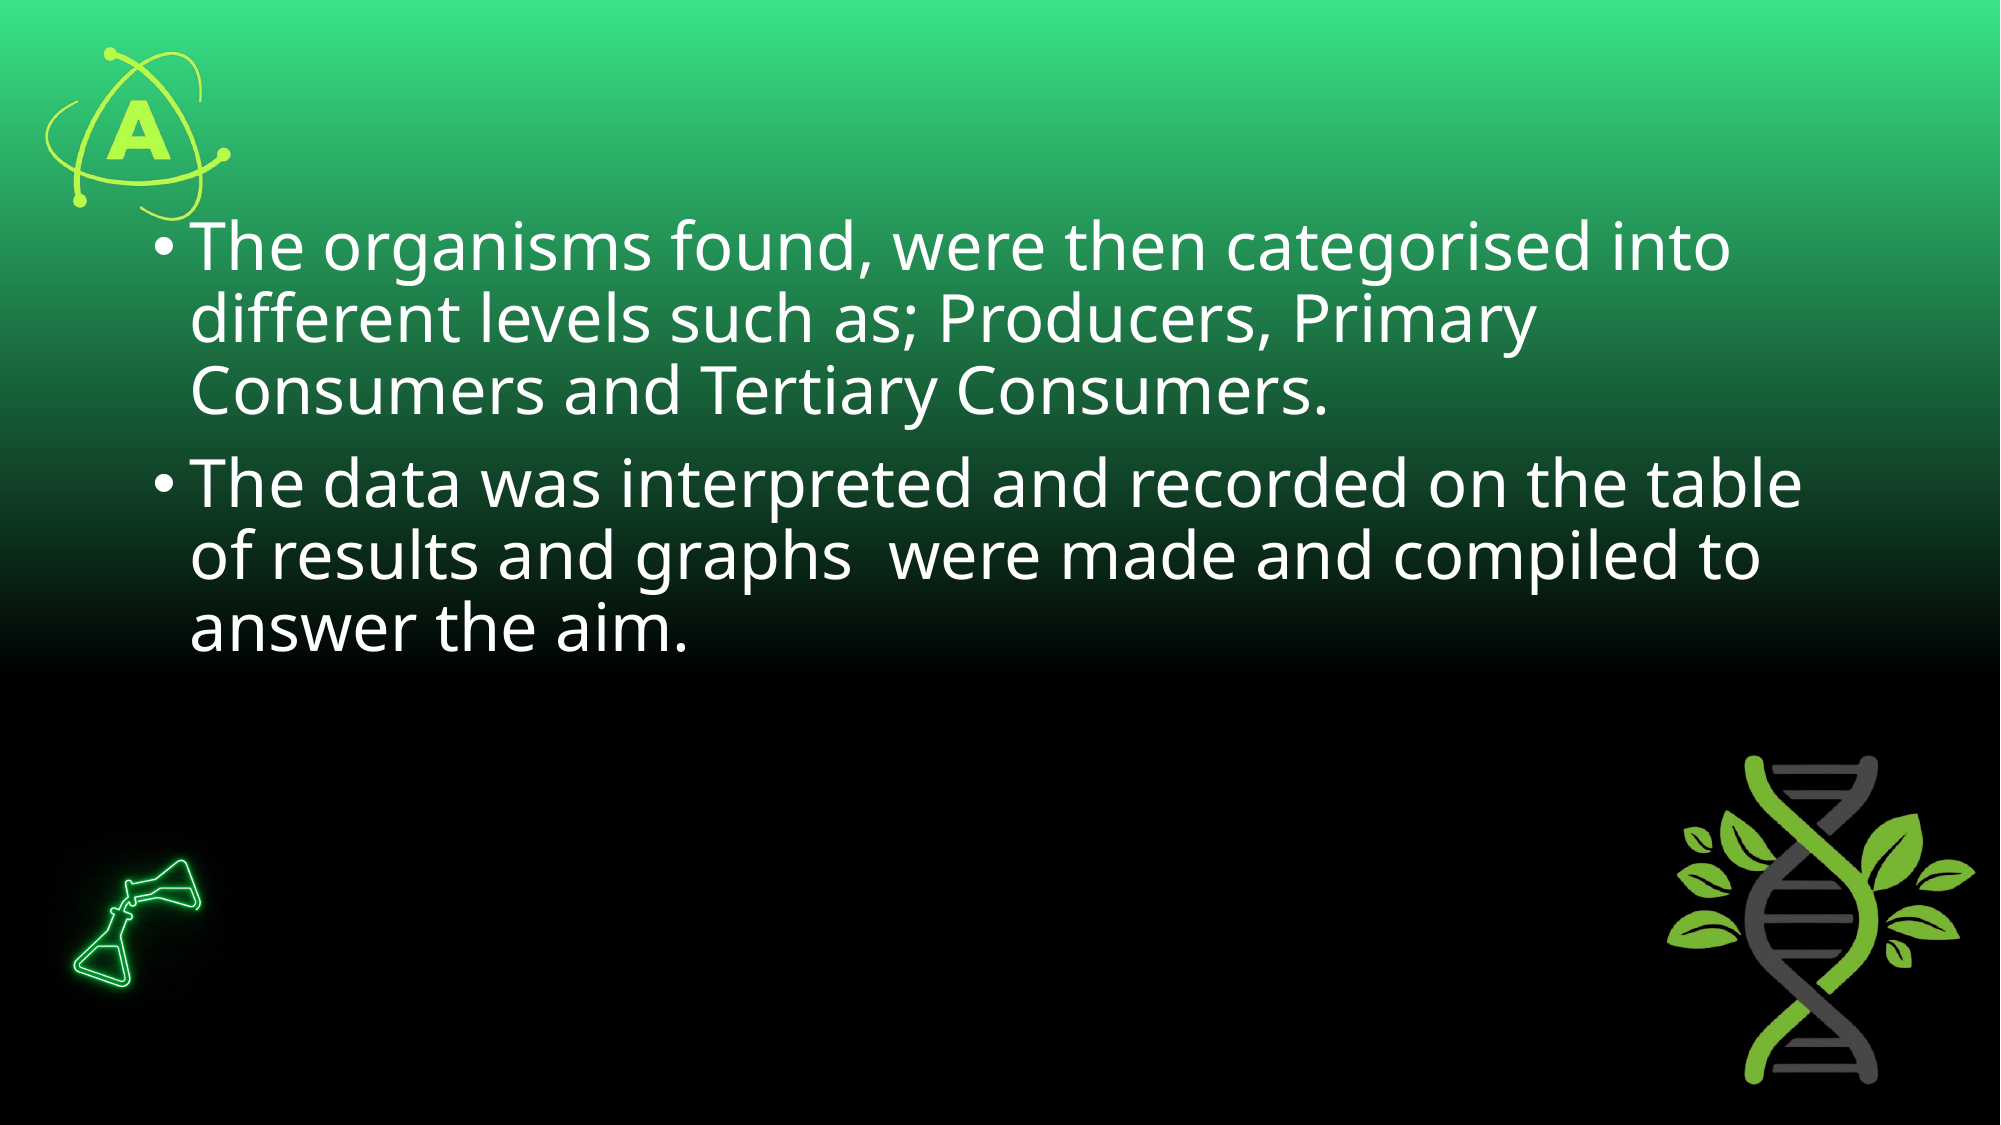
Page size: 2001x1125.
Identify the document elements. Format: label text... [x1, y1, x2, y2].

picture [1615, 723, 2000, 1116]
picture [28, 810, 247, 1029]
picture [0, 0, 319, 272]
list The organisms found, were then categorised into different levels such as; Producers, Primary Consumers and Tertiary Consumers. The data was interpreted and recorded on the table of results and graphs were made and compiled to answer the aim. [137, 205, 1863, 920]
